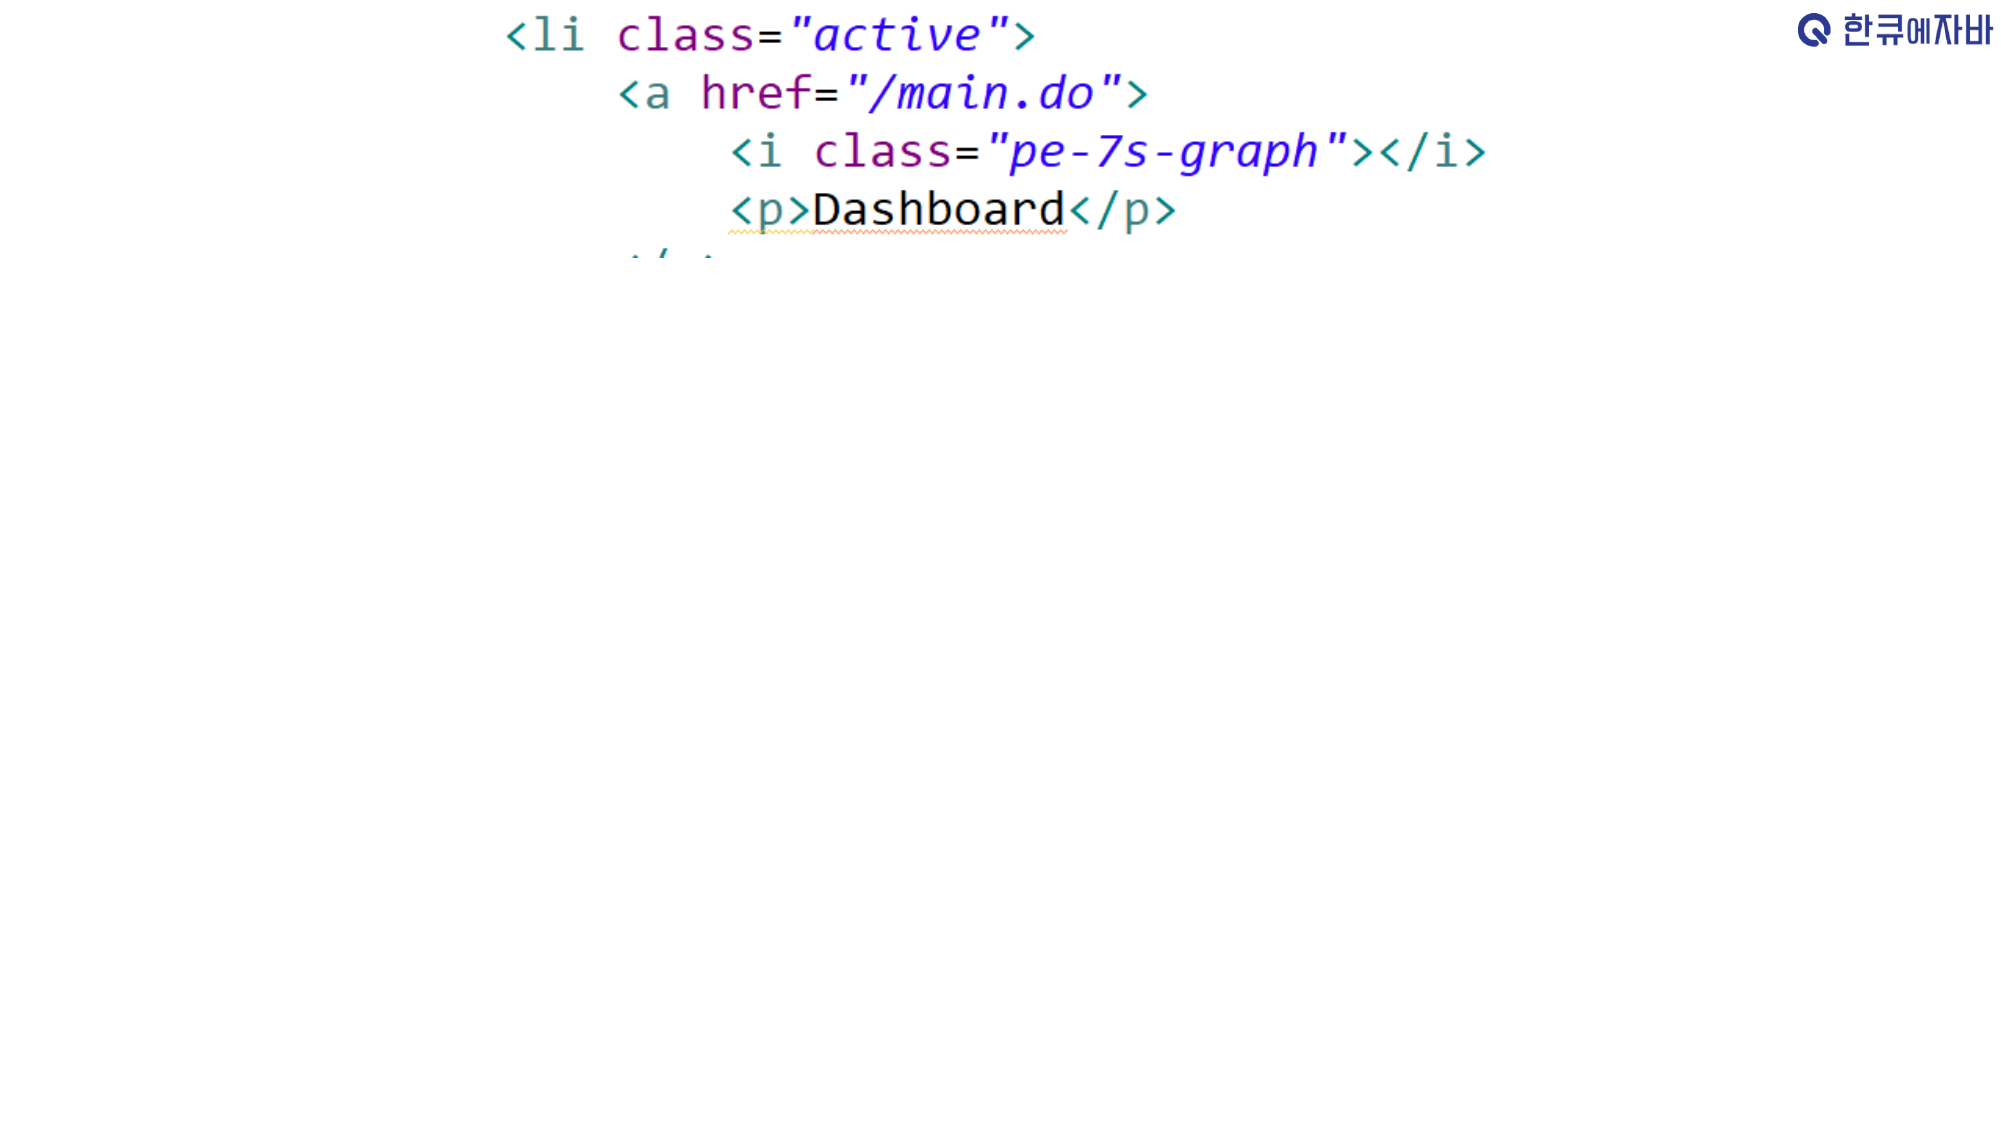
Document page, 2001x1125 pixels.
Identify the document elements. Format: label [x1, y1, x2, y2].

picture [1789, 0, 2000, 55]
picture [478, 0, 1522, 258]
